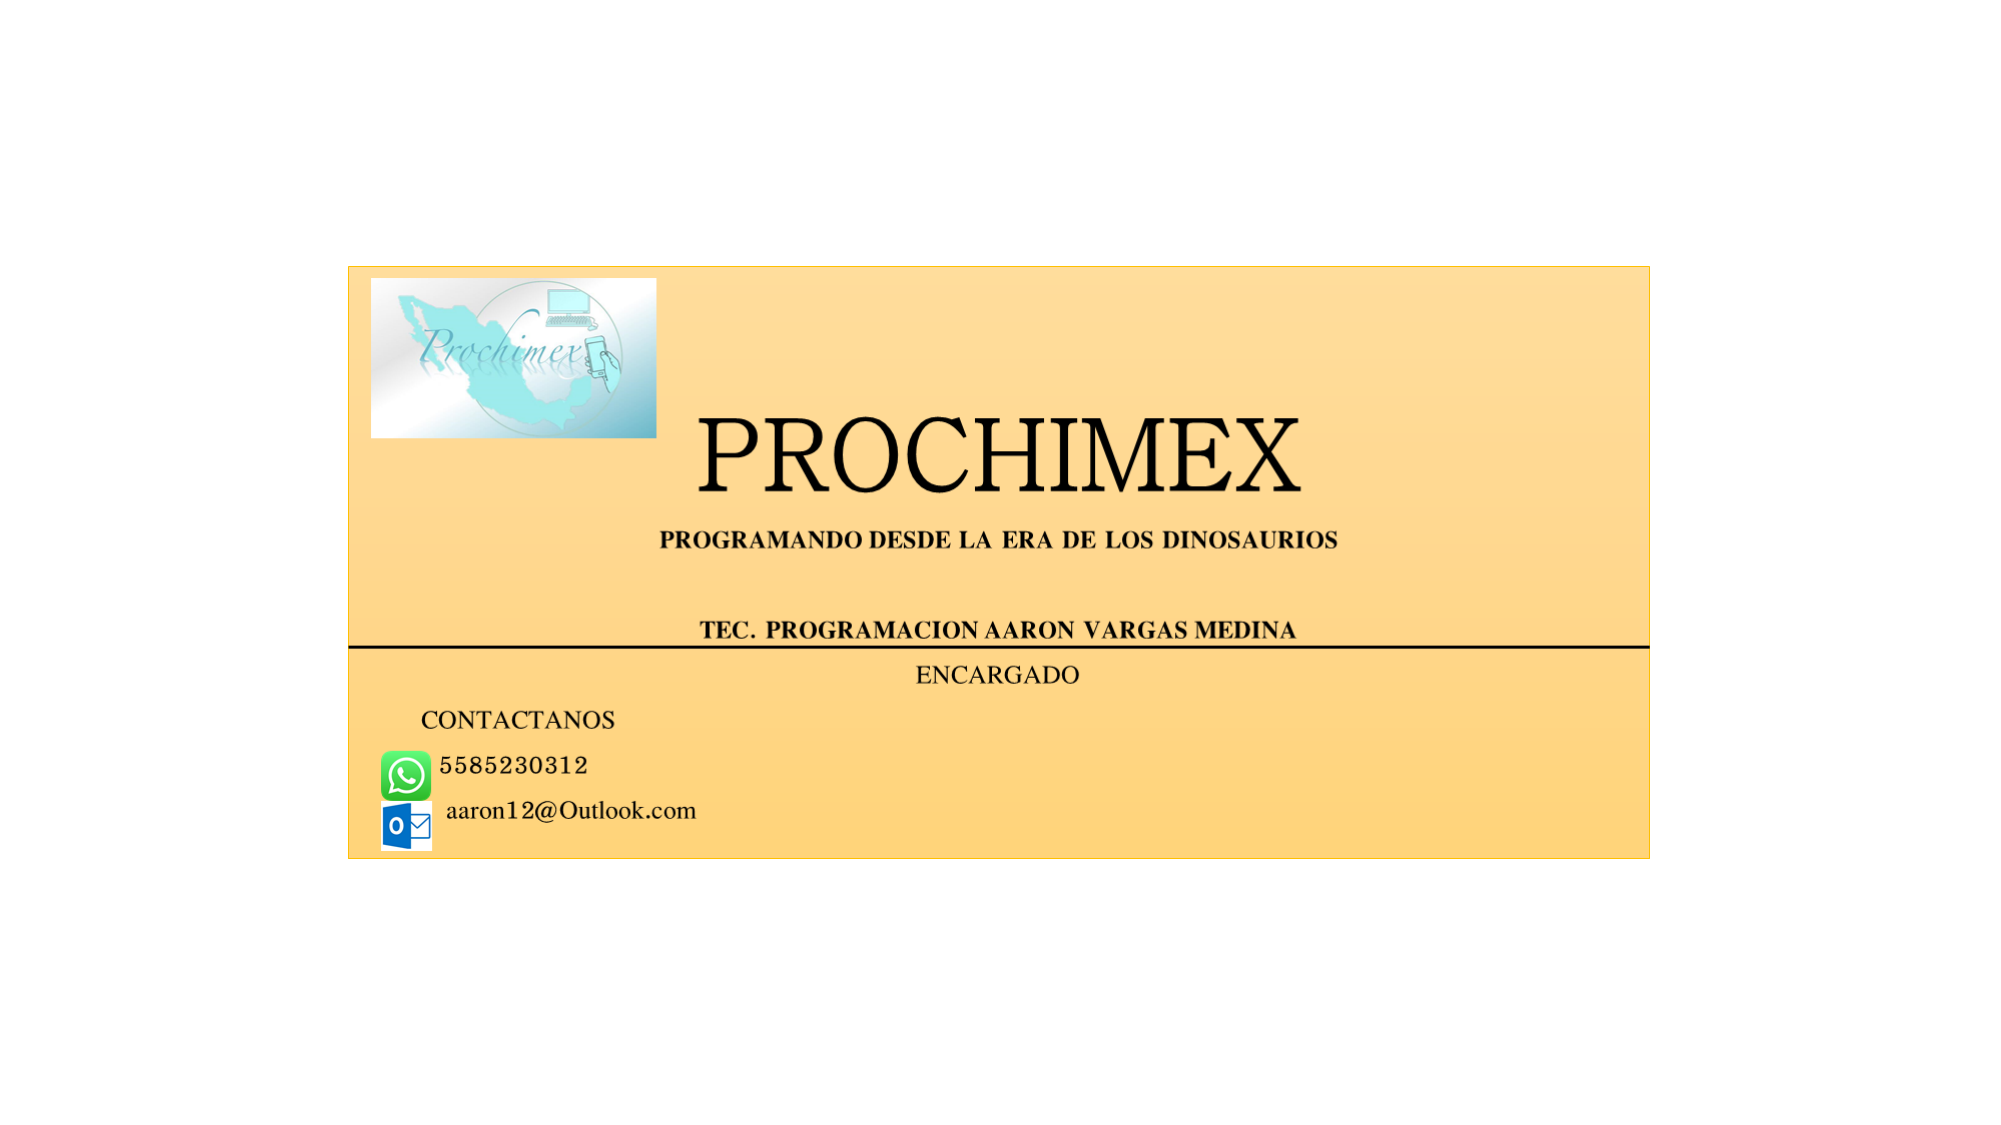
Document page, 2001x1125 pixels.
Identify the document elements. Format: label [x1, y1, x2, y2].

picture [348, 266, 1652, 859]
